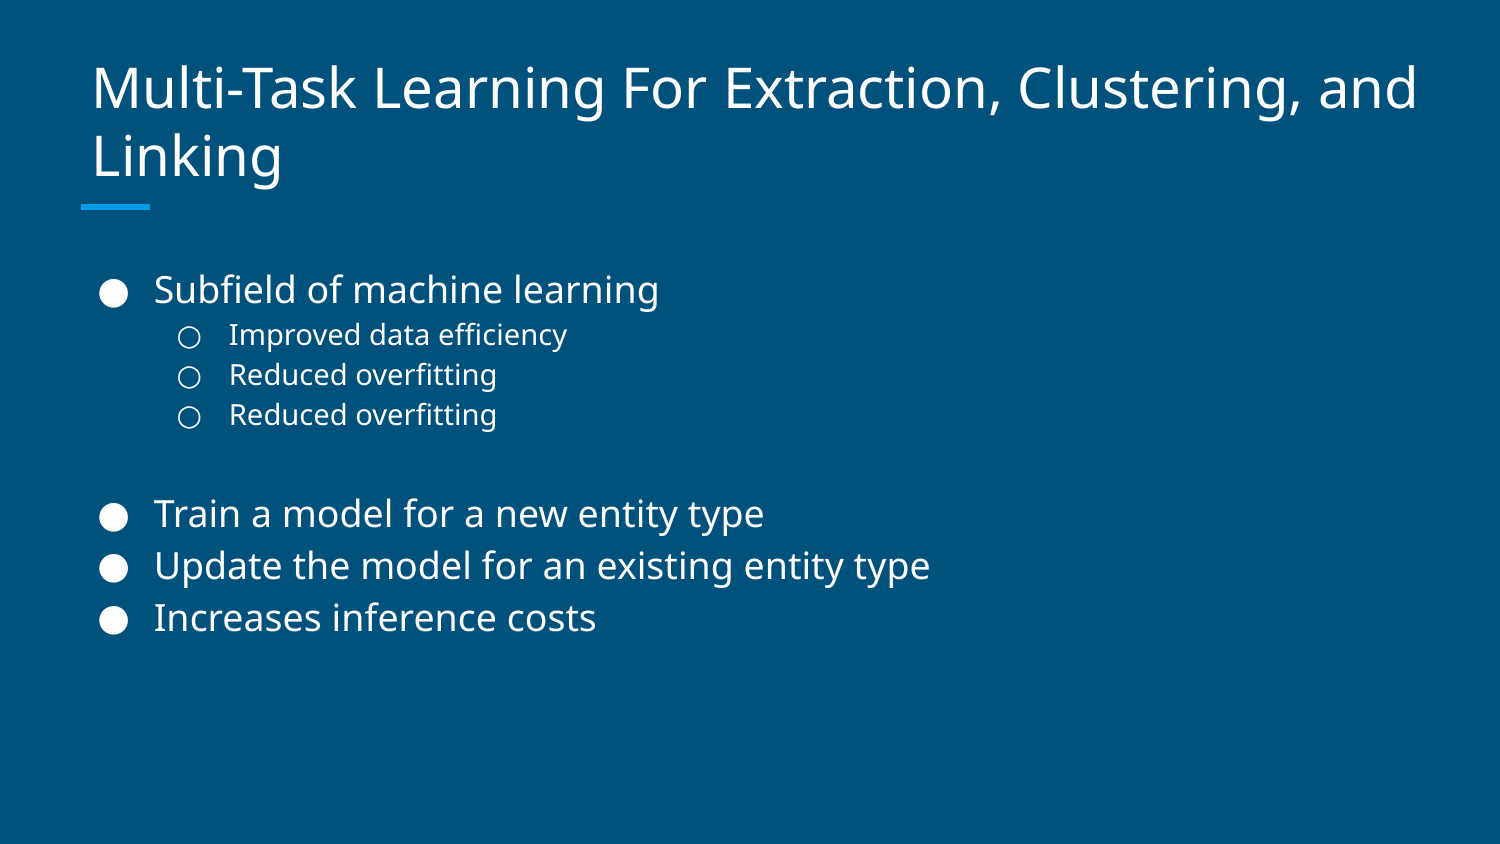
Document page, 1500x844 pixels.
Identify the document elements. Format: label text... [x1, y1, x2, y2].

list Subfield of machine learning Improved data efficiency Reduced overfitting Reduced overfitting Train a model for a new entity type Update the model for an existing entity type Increases inference costs [63, 244, 1437, 750]
title Multi-Task Learning For Extraction, Clustering, and Linking [76, 0, 1450, 203]
